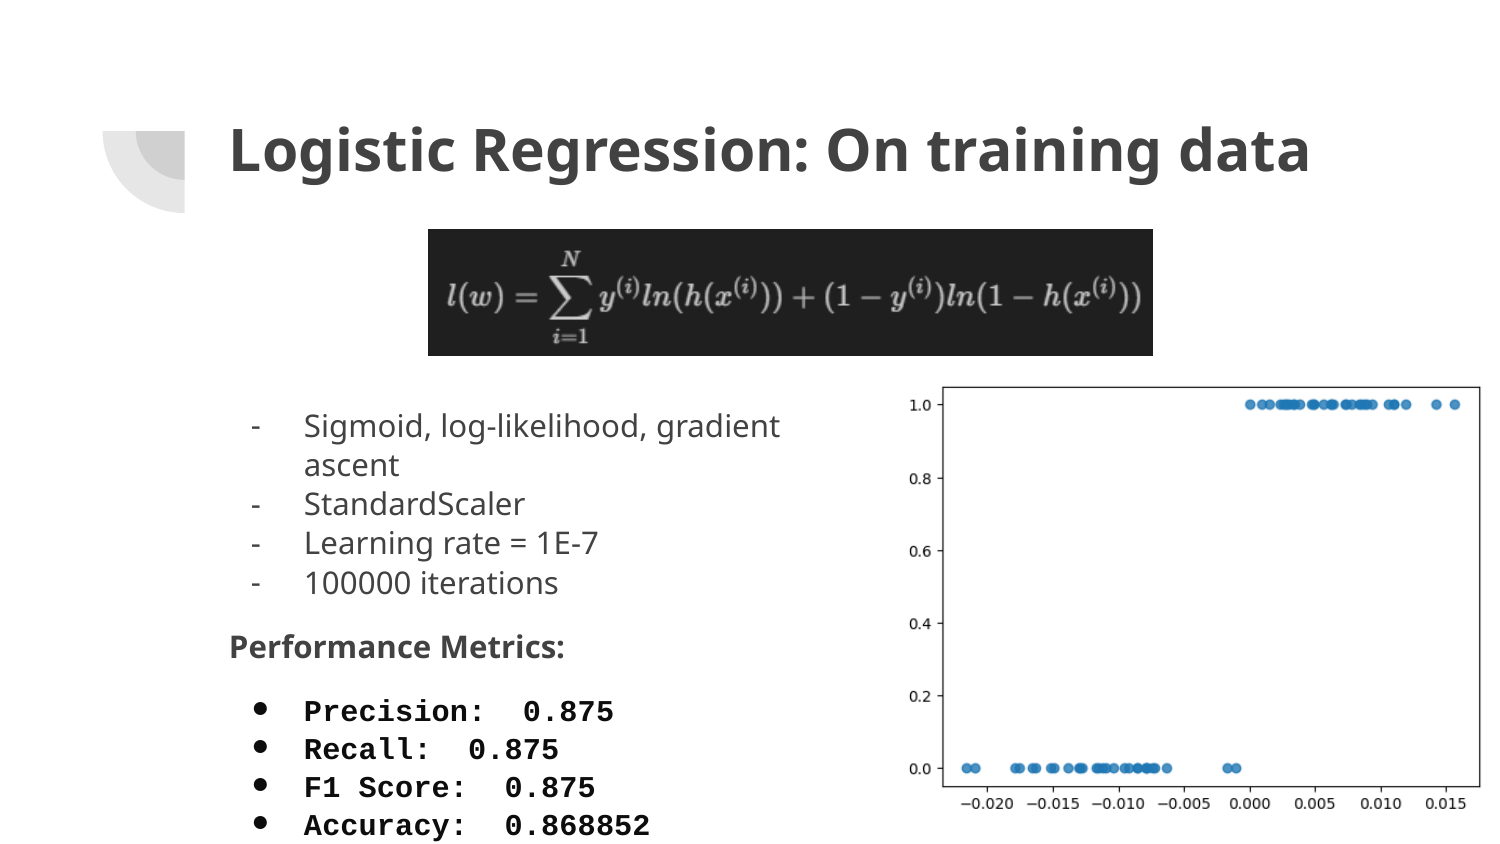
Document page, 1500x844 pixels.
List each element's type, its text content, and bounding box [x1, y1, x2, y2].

title Logistic Regression: On training data [213, 98, 1368, 263]
picture [428, 228, 1153, 357]
list Sigmoid, log-likelihood, gradient ascent StandardScaler Learning rate = 1E-7 100000 iterations Performance Metrics: Precision: 0.875 Recall: 0.875 F1 Score: 0.875 Accuracy: 0.868852 [213, 388, 892, 783]
picture [897, 375, 1490, 823]
